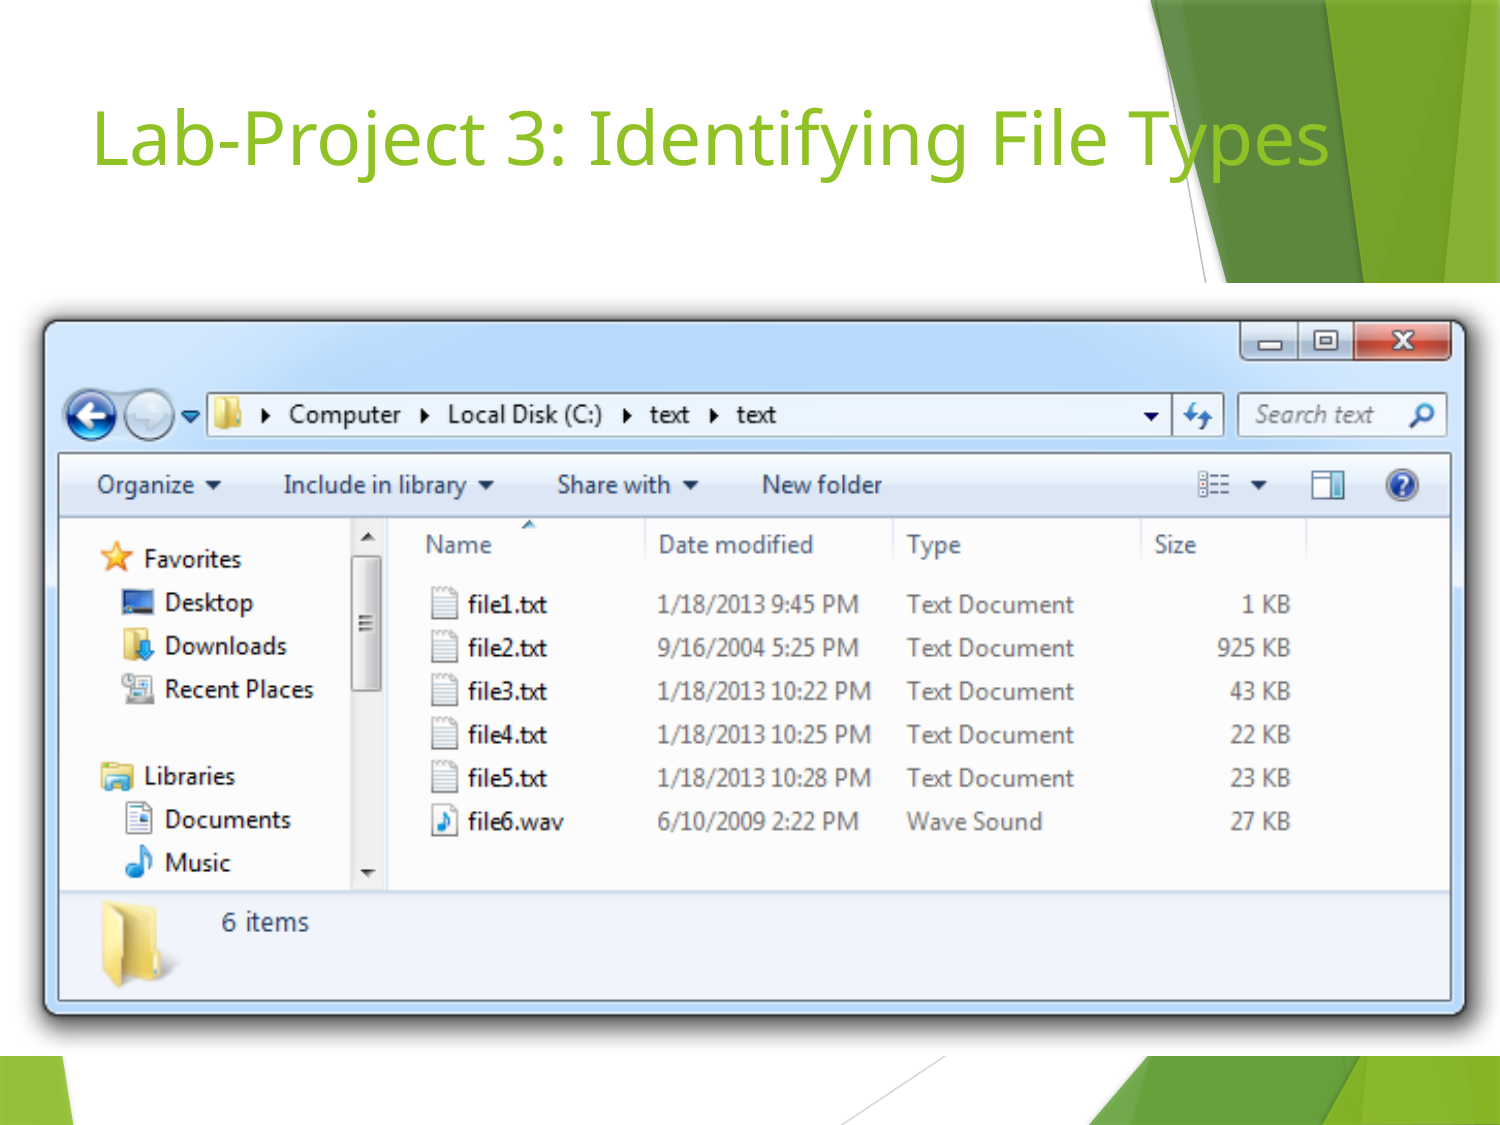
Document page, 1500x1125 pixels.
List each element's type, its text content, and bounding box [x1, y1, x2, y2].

title Lab-Project 3: Identifying File Types [75, 82, 1425, 261]
picture [0, 282, 1500, 1057]
